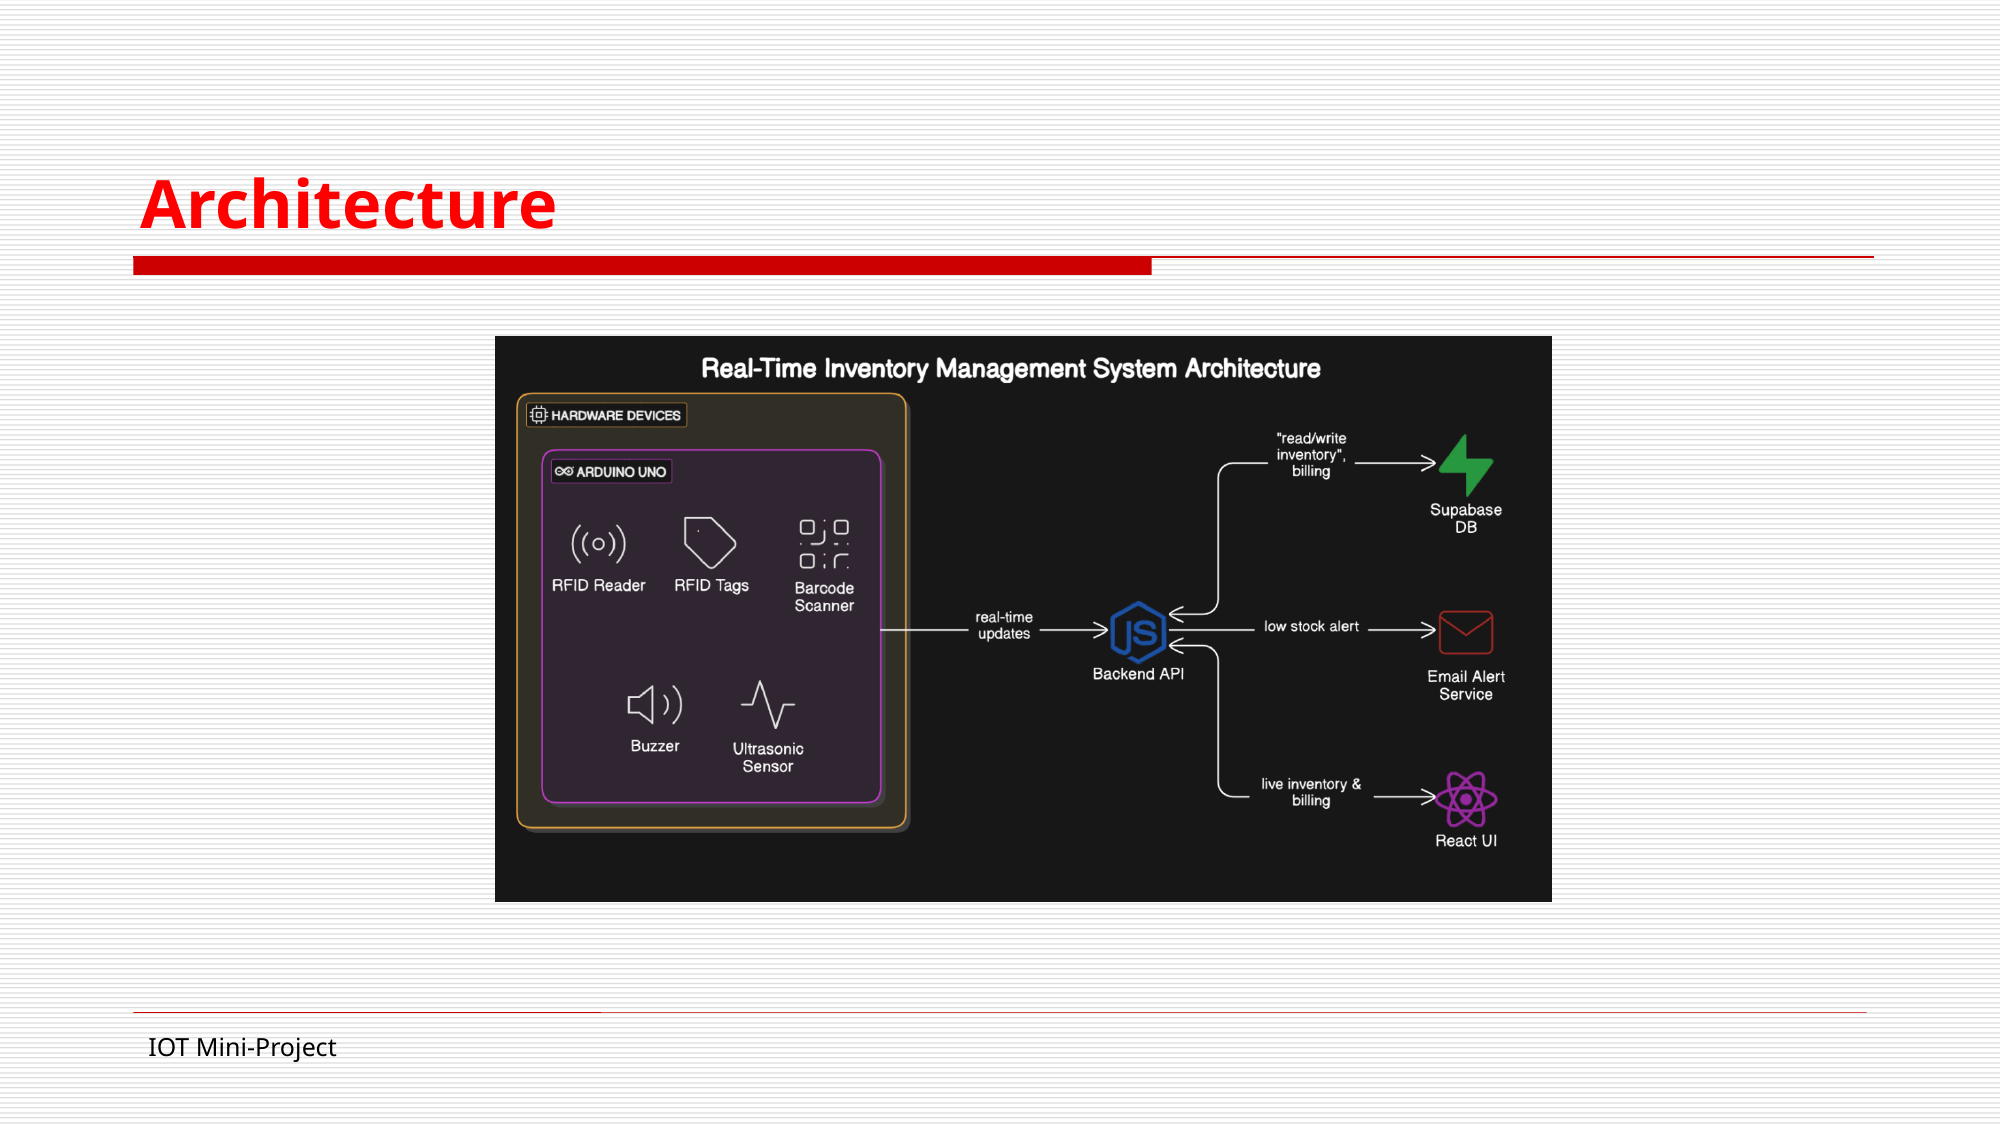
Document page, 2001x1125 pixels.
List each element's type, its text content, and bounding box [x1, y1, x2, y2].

title Architecture [125, 50, 1876, 250]
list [494, 335, 1552, 903]
picture [0, 0, 2001, 1125]
slide_number IOT Mini-Project [133, 1024, 567, 1103]
